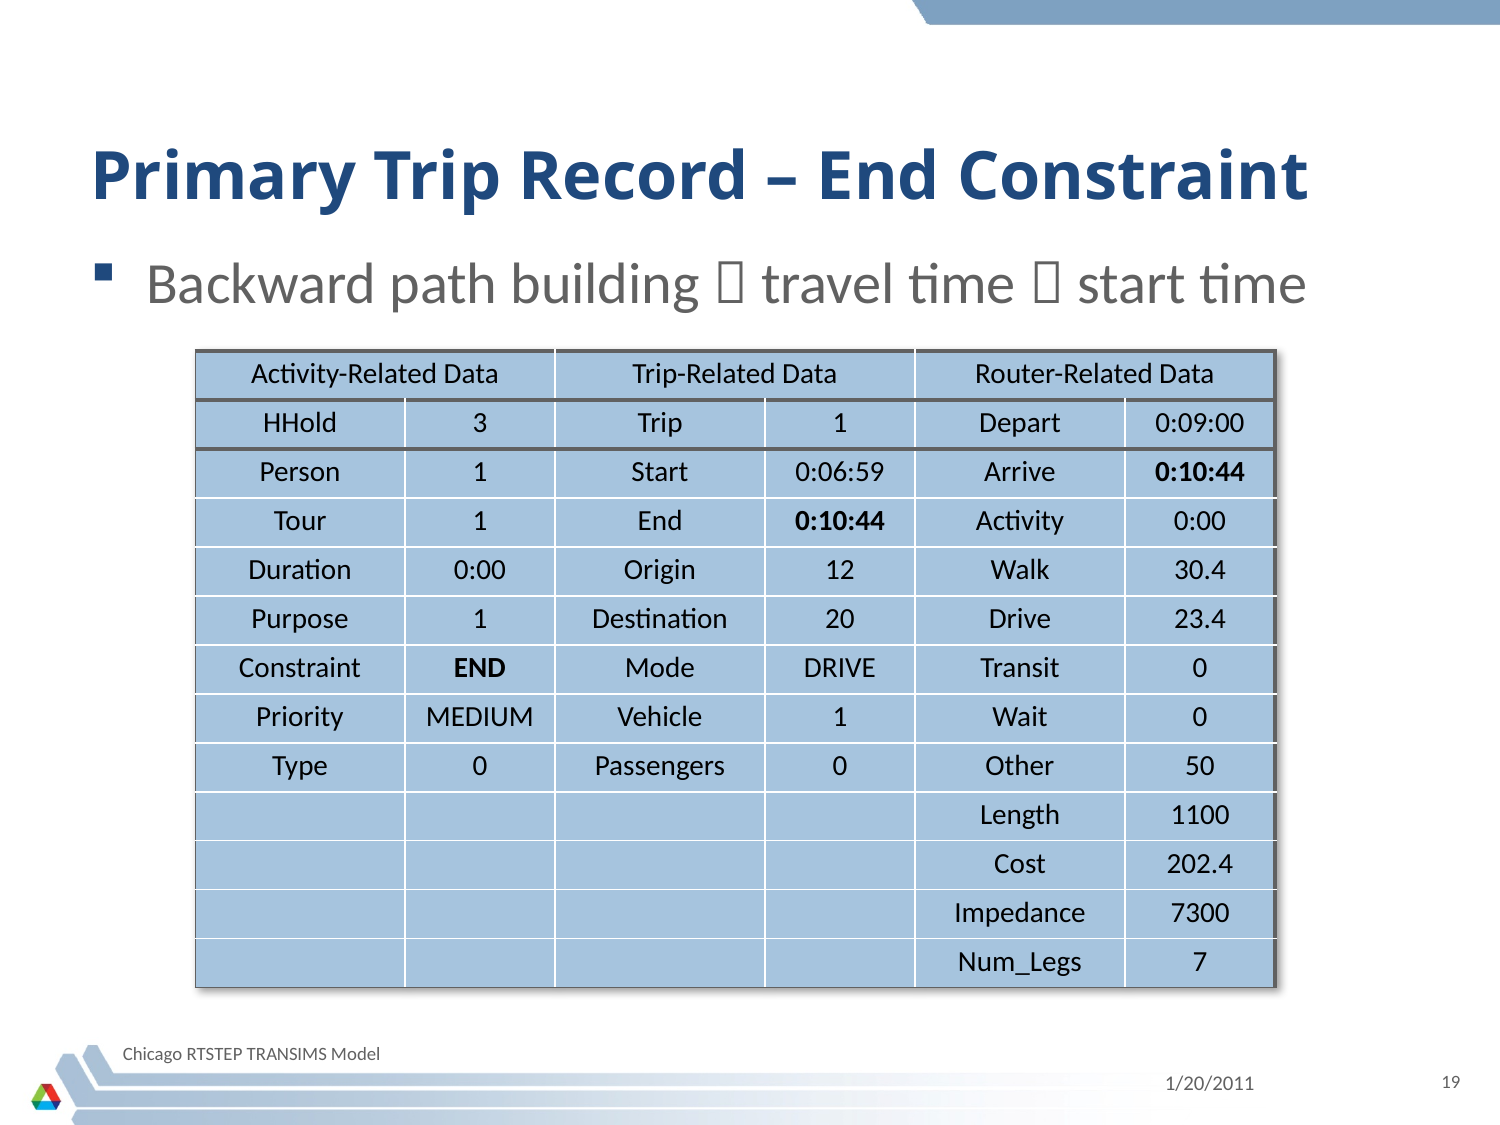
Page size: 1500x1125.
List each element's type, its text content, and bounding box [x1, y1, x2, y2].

table_cell [196, 890, 404, 938]
table_cell Duration [196, 548, 404, 595]
table_cell MEDIUM [406, 695, 554, 742]
table_header Trip-Related Data [556, 353, 914, 398]
table_cell [406, 841, 554, 889]
table_cell [556, 890, 764, 938]
table_cell 0 [1126, 695, 1273, 742]
table_cell [196, 841, 404, 889]
table_cell 1 [406, 499, 554, 546]
table_cell 0 [766, 744, 914, 791]
table_cell 0 [1126, 646, 1273, 693]
table_cell Impedance [916, 890, 1124, 938]
table_cell Wait [916, 695, 1124, 742]
picture [0, 1037, 1500, 1125]
table_cell Transit [916, 646, 1124, 693]
table_cell Purpose [196, 597, 404, 644]
table_cell HHold [196, 402, 404, 447]
table_cell 1 [406, 451, 554, 497]
table_cell 3 [406, 402, 554, 447]
table_cell Origin [556, 548, 764, 595]
title Primary Trip Record – End Constraint [74, 44, 1426, 233]
table_cell 1 [766, 402, 914, 447]
table_header Activity-Related Data [196, 353, 554, 398]
table_cell 0:09:00 [1126, 402, 1273, 447]
table_cell 50 [1126, 744, 1273, 791]
table_cell 0 [406, 744, 554, 791]
table_cell Length [916, 793, 1124, 840]
table_cell [556, 793, 764, 840]
table_cell Vehicle [556, 695, 764, 742]
table_cell 1 [406, 597, 554, 644]
table_cell 0:10:44 [766, 499, 914, 546]
table_cell Trip [556, 402, 764, 447]
table_cell Arrive [916, 451, 1124, 497]
table_cell Constraint [196, 646, 404, 693]
table_cell [766, 841, 914, 889]
table_cell END [406, 646, 554, 693]
table_cell Destination [556, 597, 764, 644]
table_cell 12 [766, 548, 914, 595]
table_cell 30.4 [1126, 548, 1273, 595]
table_cell Drive [916, 597, 1124, 644]
slide_number 19 [1412, 1062, 1476, 1111]
table_cell [196, 939, 404, 987]
table_cell [556, 939, 764, 987]
table_cell Cost [916, 841, 1124, 889]
table_cell 0:10:44 [1126, 451, 1273, 497]
table_cell 202.4 [1126, 841, 1273, 889]
table_cell DRIVE [766, 646, 914, 693]
table_cell [766, 939, 914, 987]
table_cell Start [556, 451, 764, 497]
table_header Router-Related Data [916, 353, 1273, 398]
table_cell [406, 890, 554, 938]
table_cell 23.4 [1126, 597, 1273, 644]
table_cell 1100 [1126, 793, 1273, 840]
list Backward path building  travel time  start time [74, 237, 1426, 1006]
table_cell [196, 793, 404, 840]
table_cell 0:00 [406, 548, 554, 595]
table_cell Priority [196, 695, 404, 742]
table_cell 0:06:59 [766, 451, 914, 497]
table_cell [556, 841, 764, 889]
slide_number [1149, 1062, 1376, 1113]
table_cell Type [196, 744, 404, 791]
table_cell Person [196, 451, 404, 497]
table_cell Tour [196, 499, 404, 546]
table_cell [406, 939, 554, 987]
table_cell Walk [916, 548, 1124, 595]
table_cell 20 [766, 597, 914, 644]
table_cell 1 [766, 695, 914, 742]
table_cell End [556, 499, 764, 546]
footer Chicago RTSTEP TRANSIMS Model [107, 1034, 1083, 1073]
table_cell [406, 793, 554, 840]
picture [0, 0, 1500, 26]
table_cell 7 [1126, 939, 1273, 987]
table_cell Num_Legs [916, 939, 1124, 987]
table_cell Activity [916, 499, 1124, 546]
table_cell Depart [916, 402, 1124, 447]
table_cell Passengers [556, 744, 764, 791]
table_cell [766, 793, 914, 840]
table_cell 7300 [1126, 890, 1273, 938]
table_cell Other [916, 744, 1124, 791]
table_cell 0:00 [1126, 499, 1273, 546]
table_cell [766, 890, 914, 938]
table_cell Mode [556, 646, 764, 693]
